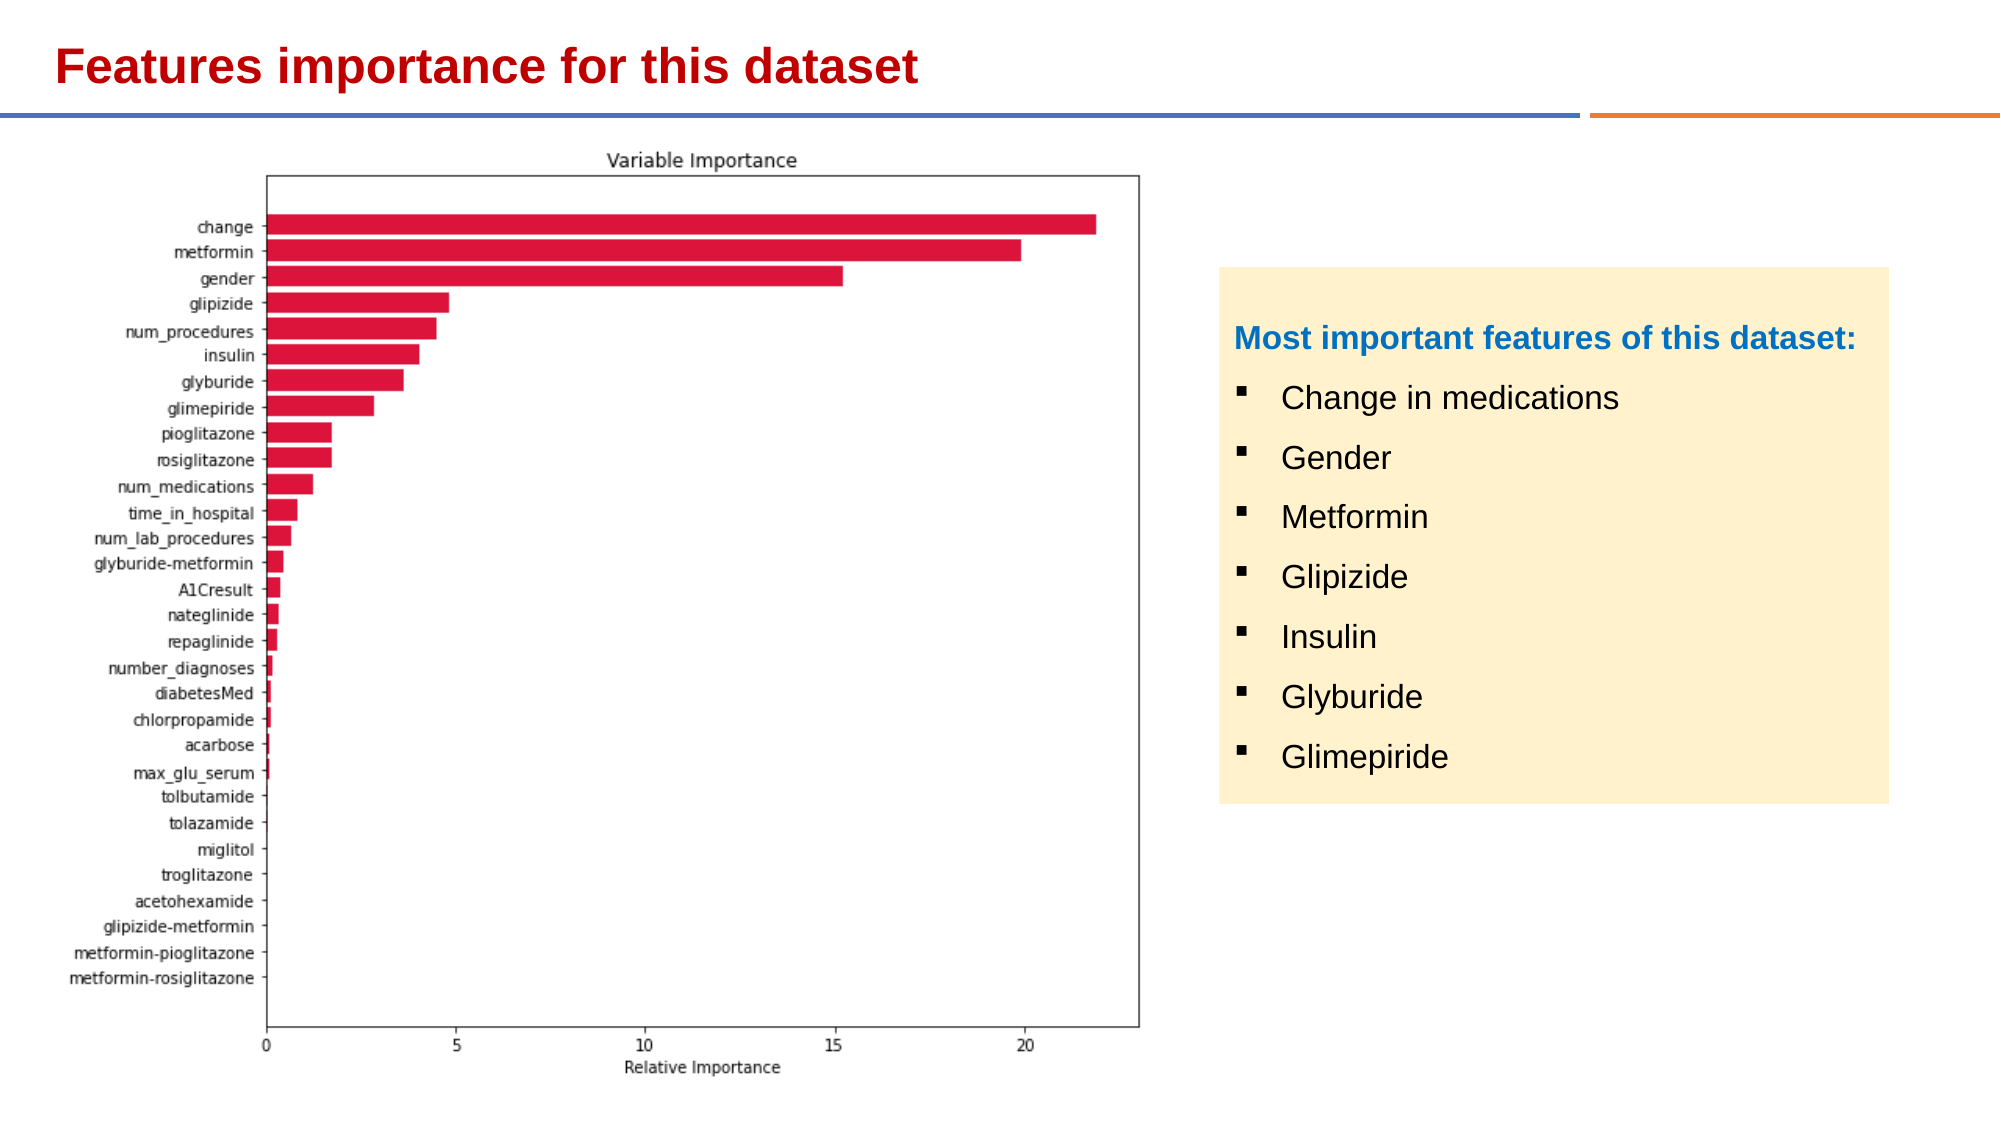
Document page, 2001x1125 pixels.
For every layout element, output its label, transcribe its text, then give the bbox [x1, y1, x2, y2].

text_box Most important features of this dataset: Change in medications Gender Metformin Glipizide Insulin Glyburide Glimepiride [1218, 266, 1890, 805]
text_box Features importance for this dataset [40, 26, 1889, 101]
picture [57, 141, 1148, 1086]
